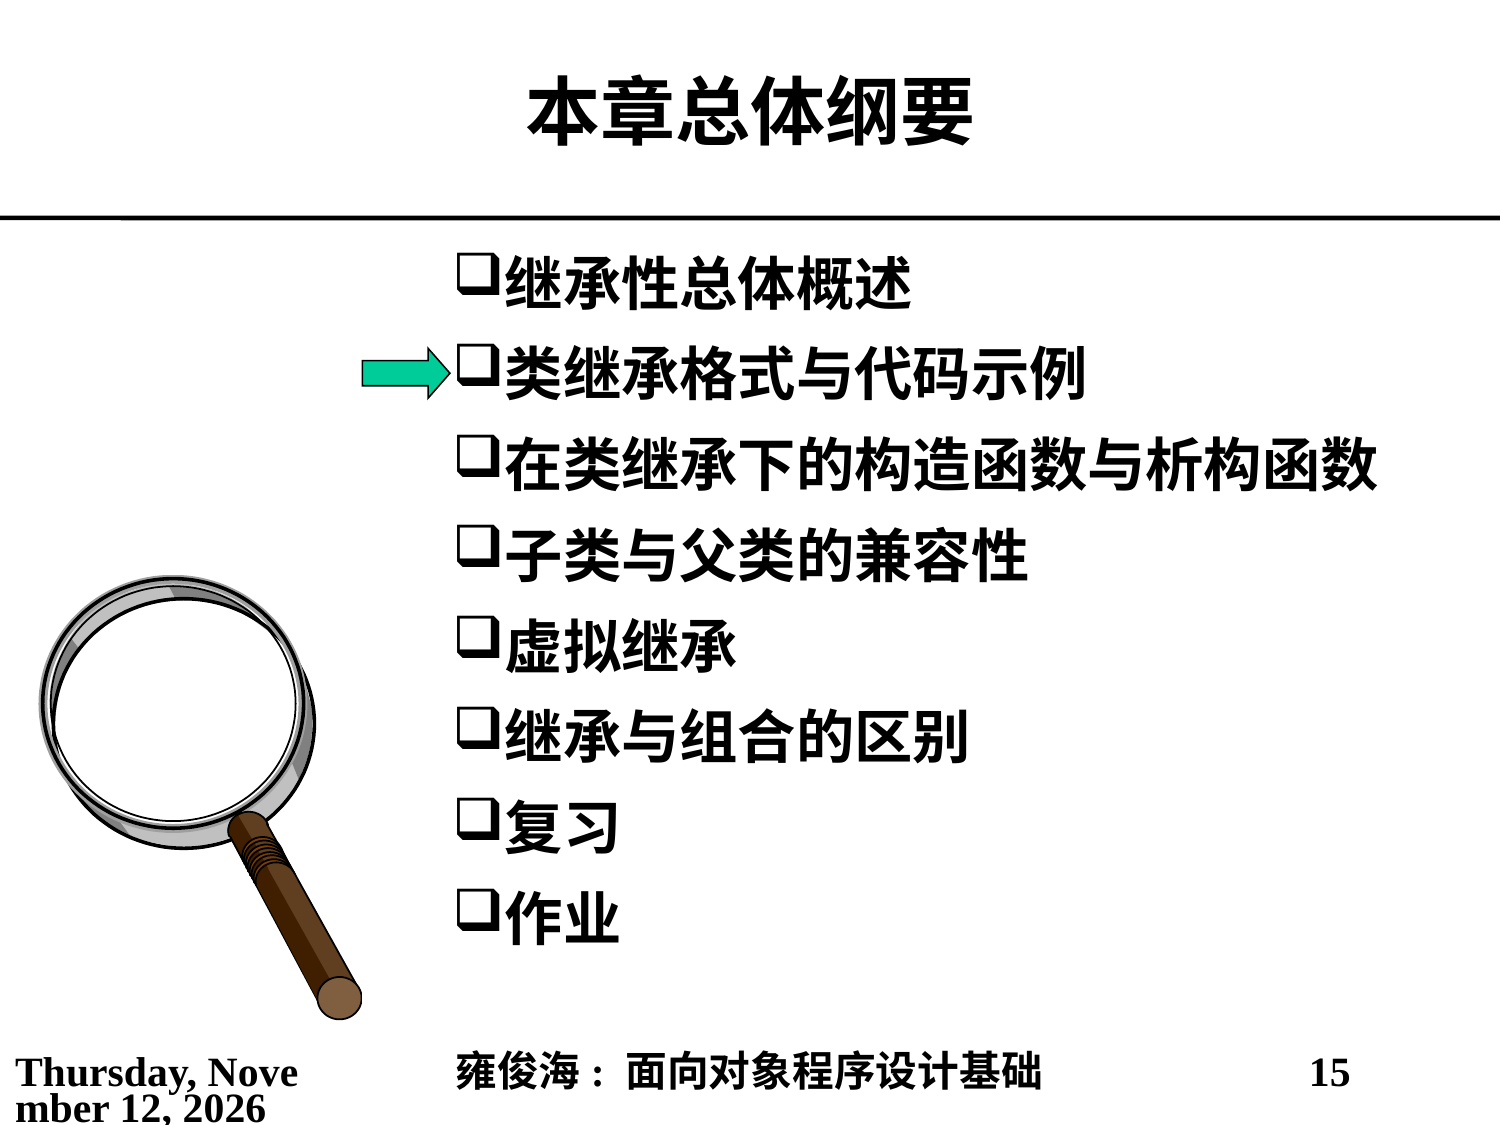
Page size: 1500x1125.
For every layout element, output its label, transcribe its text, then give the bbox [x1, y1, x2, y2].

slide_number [0, 1042, 337, 1103]
title 本章总体纲要 [0, 0, 1500, 217]
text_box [37, 574, 363, 1022]
footer 雍俊海: 面向对象程序设计基础 [337, 1042, 1161, 1103]
text_box [362, 348, 450, 399]
slide_number 15 [1161, 1042, 1499, 1103]
list 继承性总体概述 类继承格式与代码示例 在类继承下的构造函数与析构函数 子类与父类的兼容性 虚拟继承 继承与组合的区别 复习 作业 [437, 239, 1425, 1042]
